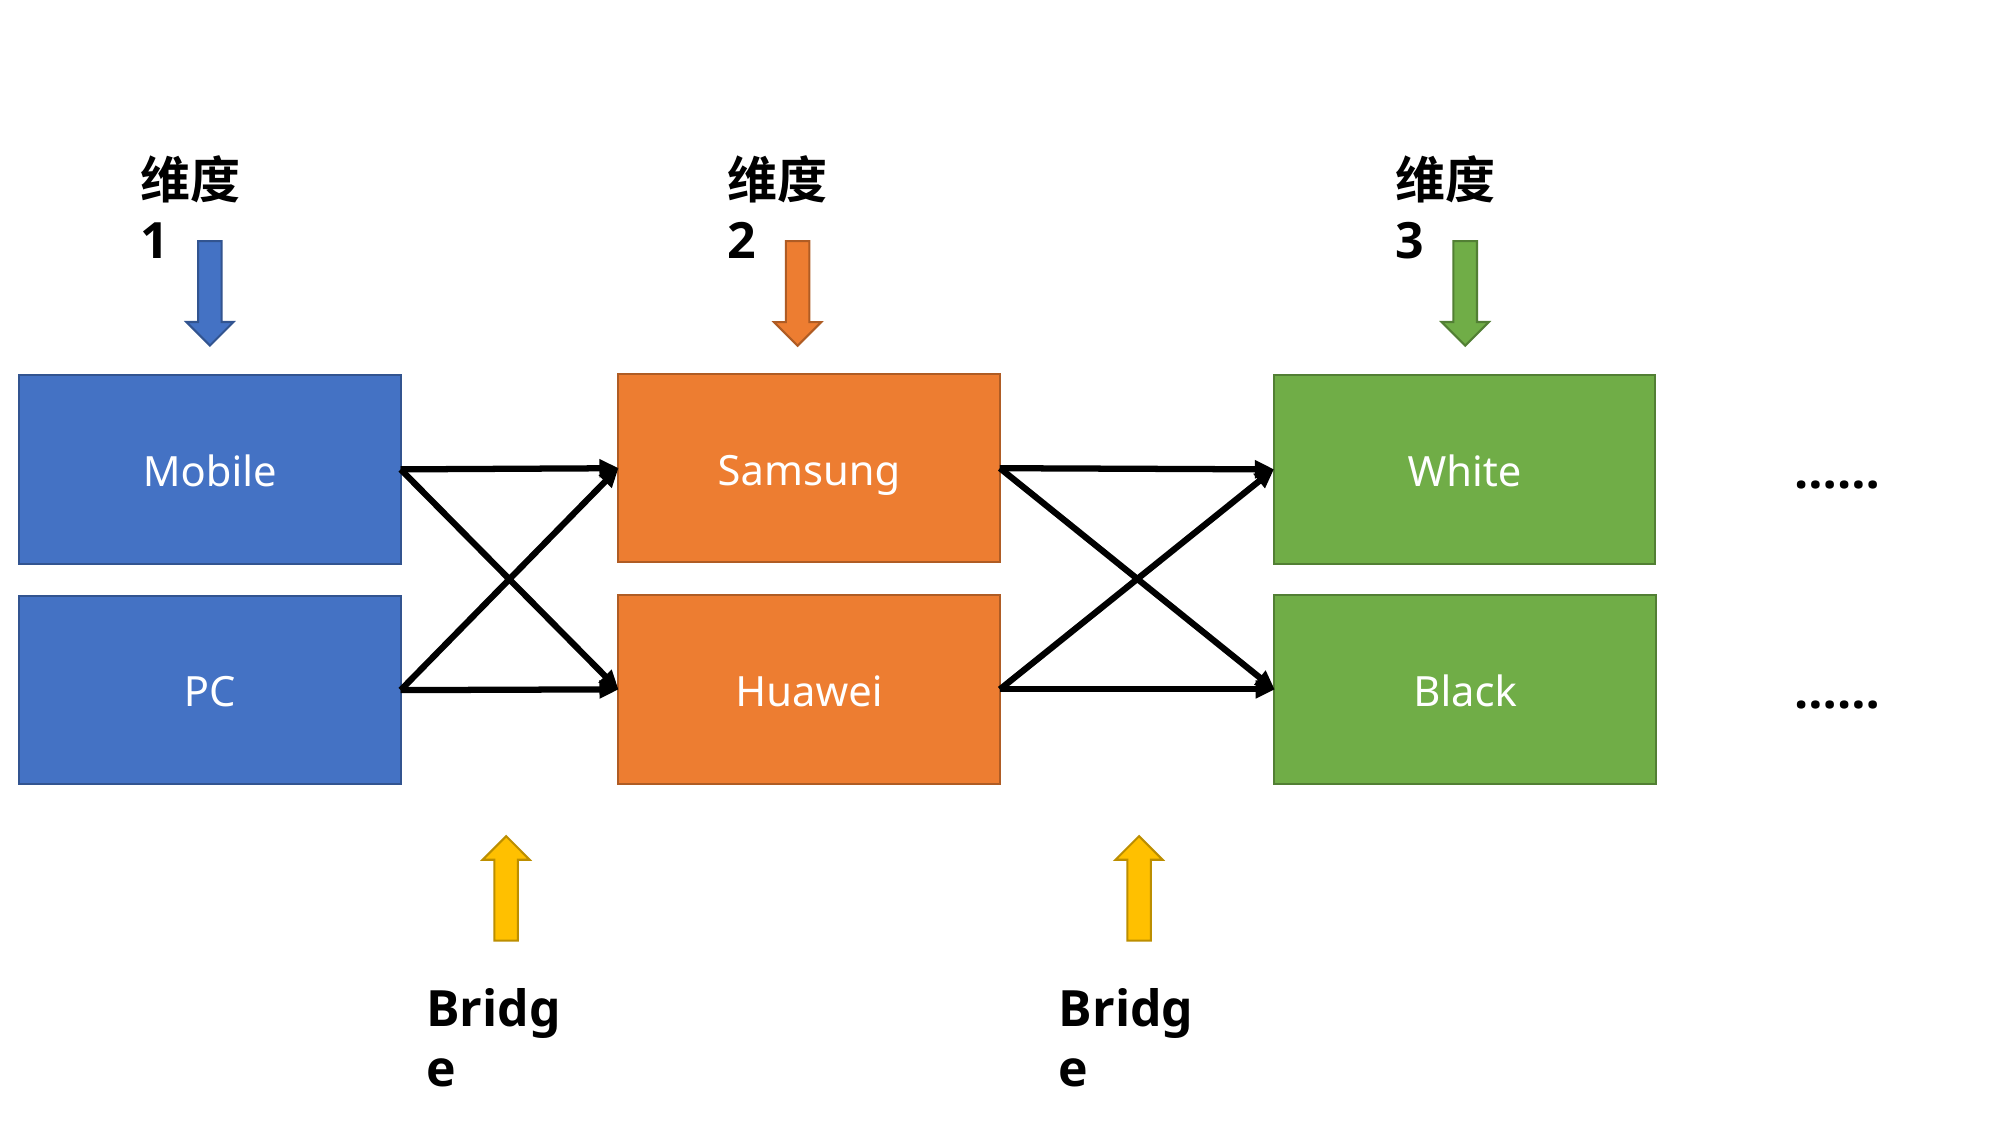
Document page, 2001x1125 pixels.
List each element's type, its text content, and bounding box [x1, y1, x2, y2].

text_box [480, 834, 533, 942]
text_box Bridge [411, 969, 602, 1105]
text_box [400, 468, 619, 689]
text_box [1112, 834, 1166, 942]
text_box Samsung [617, 373, 1001, 563]
text_box …… [1779, 431, 1930, 507]
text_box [999, 469, 1274, 689]
text_box Bridge [1043, 969, 1234, 1105]
text_box Huawei [617, 594, 1001, 785]
text_box Mobile [18, 374, 402, 565]
text_box White [1273, 374, 1656, 565]
text_box 维度1 [125, 141, 295, 277]
text_box Black [1273, 594, 1657, 785]
text_box 维度2 [712, 141, 883, 277]
text_box …… [1779, 651, 1930, 727]
text_box PC [18, 595, 402, 785]
text_box [771, 277, 824, 348]
text_box [1439, 277, 1492, 348]
text_box 维度3 [1380, 141, 1550, 277]
text_box [183, 240, 236, 348]
